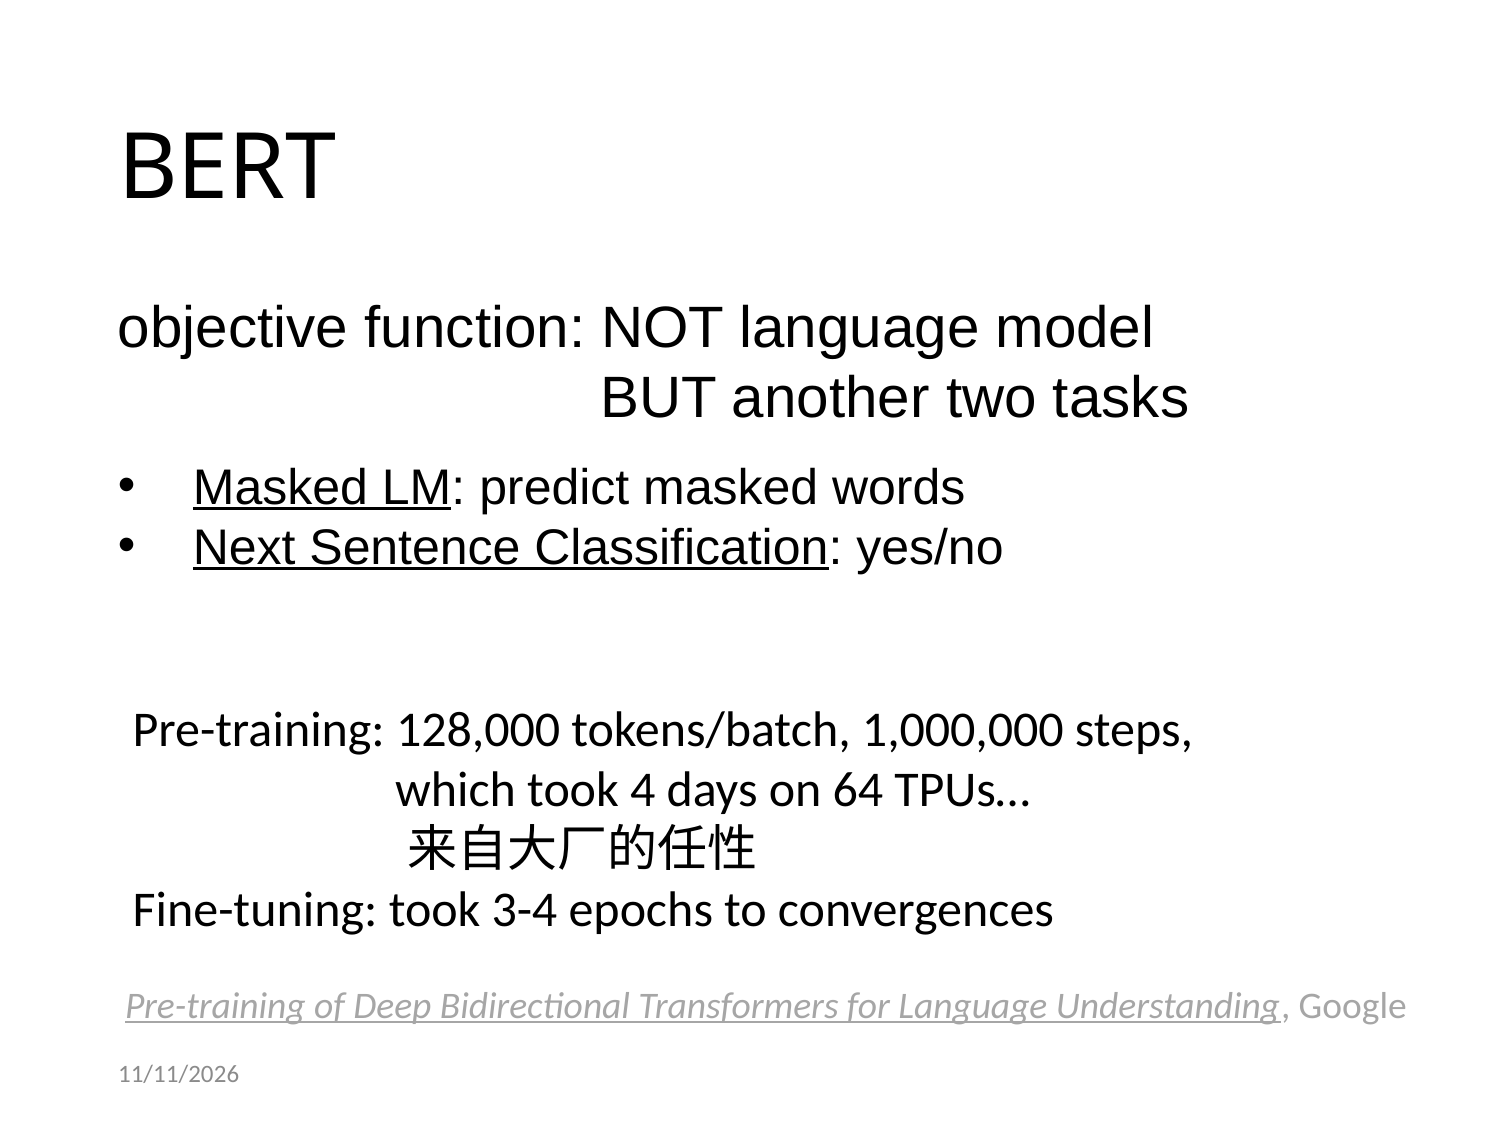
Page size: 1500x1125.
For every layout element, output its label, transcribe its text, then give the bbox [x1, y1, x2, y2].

text_box objective function: NOT language model BUT another two tasks Masked LM: predict masked words Next Sentence Classification: yes/no [103, 281, 1299, 582]
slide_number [103, 1042, 441, 1103]
title BERT [103, 59, 1397, 278]
text_box Pre-training of Deep Bidirectional Transformers for Language Understanding, Google [110, 973, 1472, 1033]
text_box Pre-training: 128,000 tokens/batch, 1,000,000 steps, which took 4 days on 64 TPUs… 来自大厂的任性 Fine-tuning: took 3-4 epochs to convergences [117, 688, 1284, 944]
